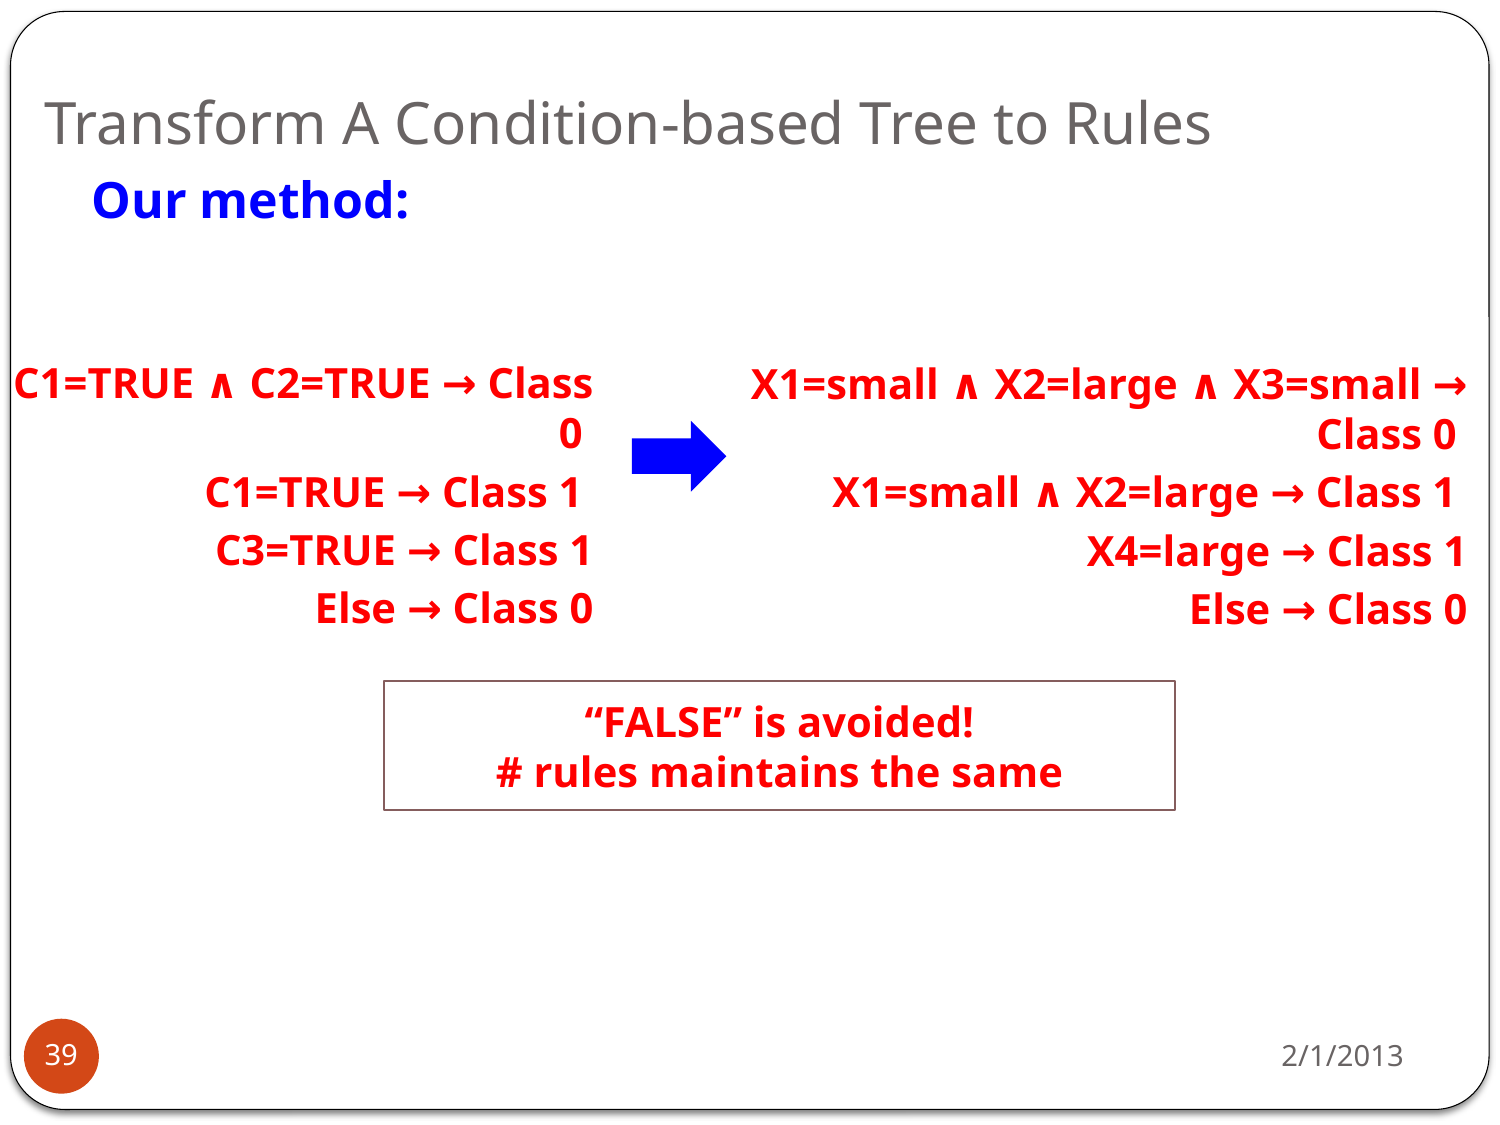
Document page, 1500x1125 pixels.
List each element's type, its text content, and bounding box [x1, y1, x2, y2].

slide_number 39 [23, 1018, 99, 1094]
text_box Our method: [76, 172, 632, 236]
title Transform A Condition-based Tree to Rules [29, 0, 1305, 172]
text_box C1=TRUE ∧ C2=TRUE → Class 0 C1=TRUE → Class 1 C3=TRUE → Class 1 Else → Class 0 [0, 349, 609, 815]
text_box “FALSE” is avoided! # rules maintains the same [383, 680, 1176, 811]
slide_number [1012, 1015, 1419, 1094]
text_box X1=small ∧ X2=large ∧ X3=small → Class 0 X1=small ∧ X2=large → Class 1 X4=large → Class 1 Else → Class 0 [679, 350, 1483, 641]
text_box [630, 419, 728, 493]
